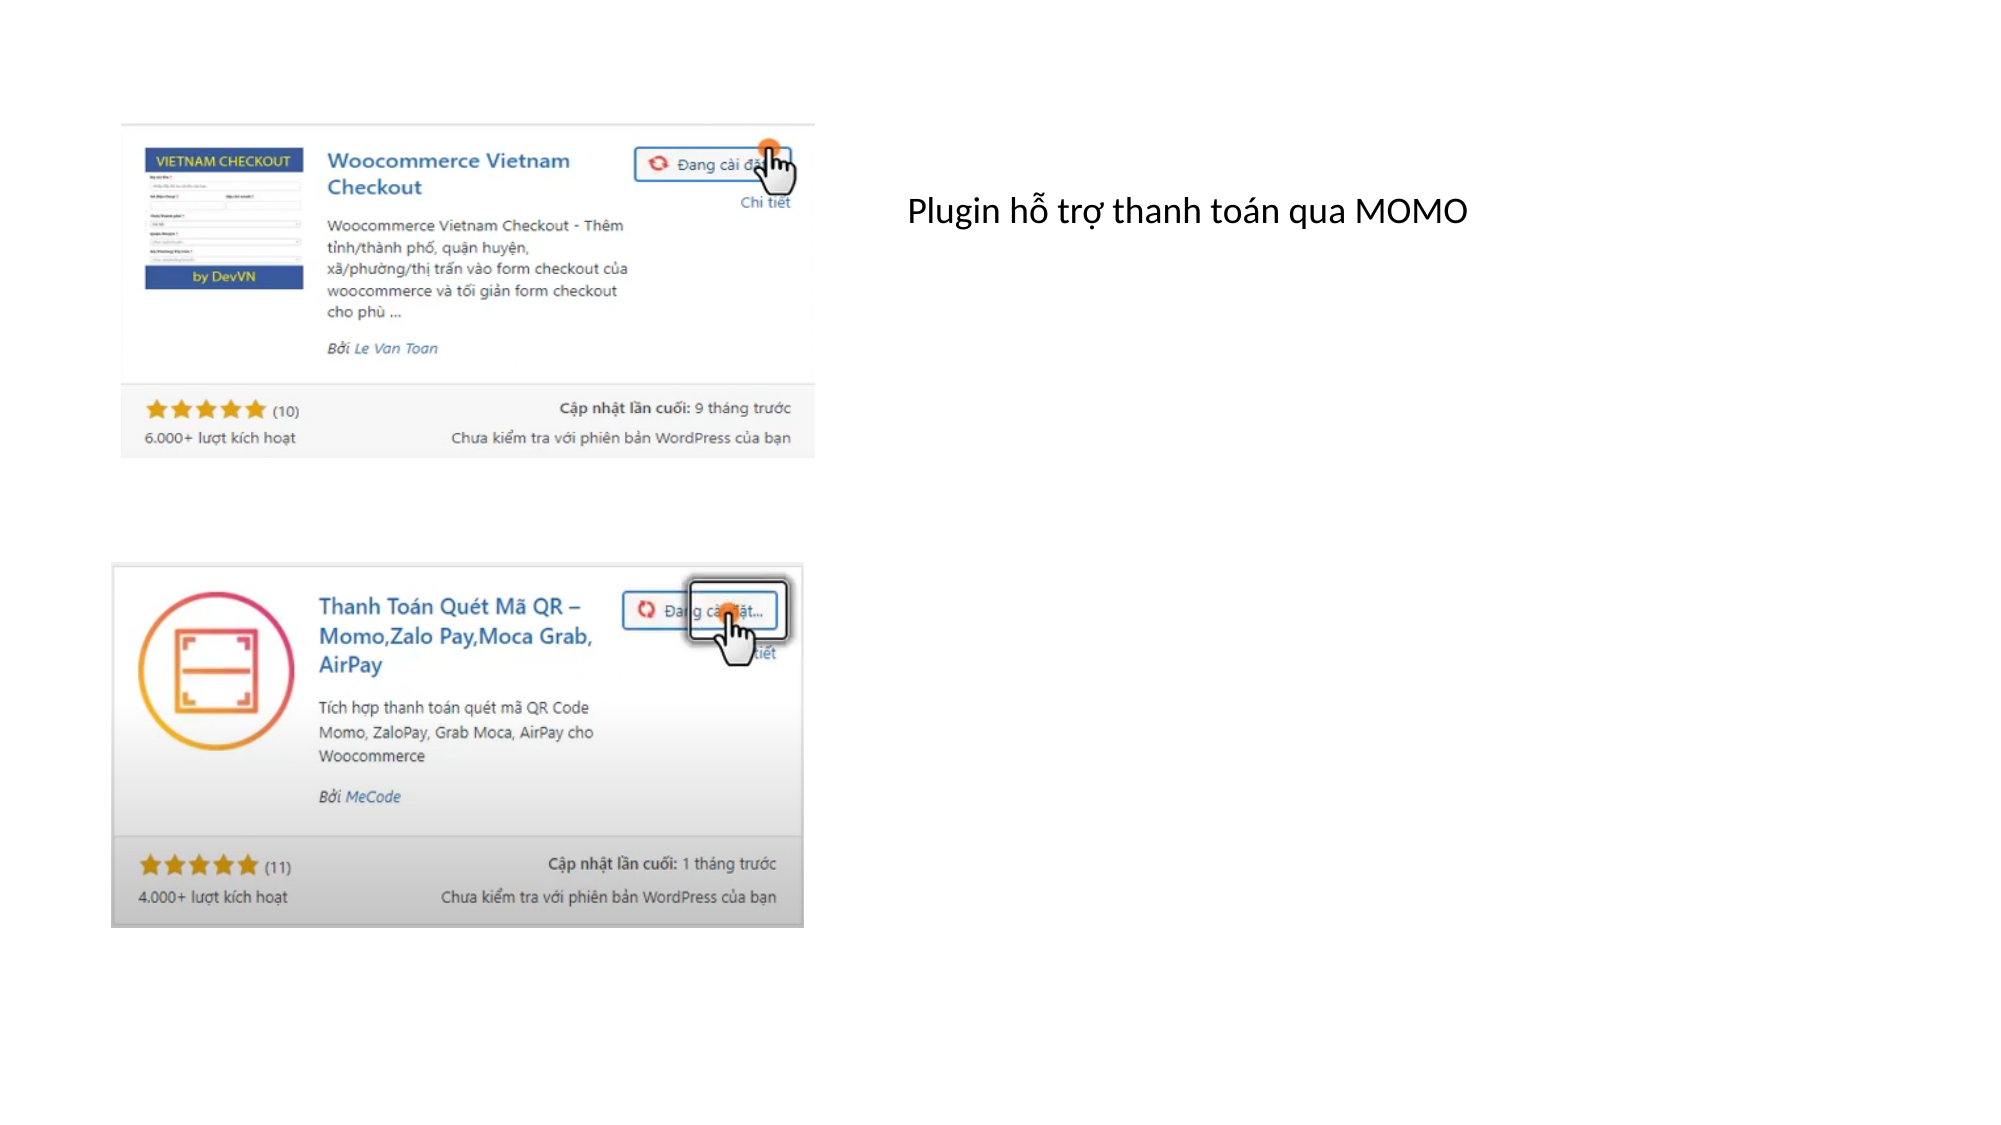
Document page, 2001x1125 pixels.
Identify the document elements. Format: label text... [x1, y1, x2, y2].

text_box Plugin hỗ trợ thanh toán qua MOMO [892, 179, 1521, 239]
picture [121, 123, 815, 458]
picture [111, 562, 804, 928]
